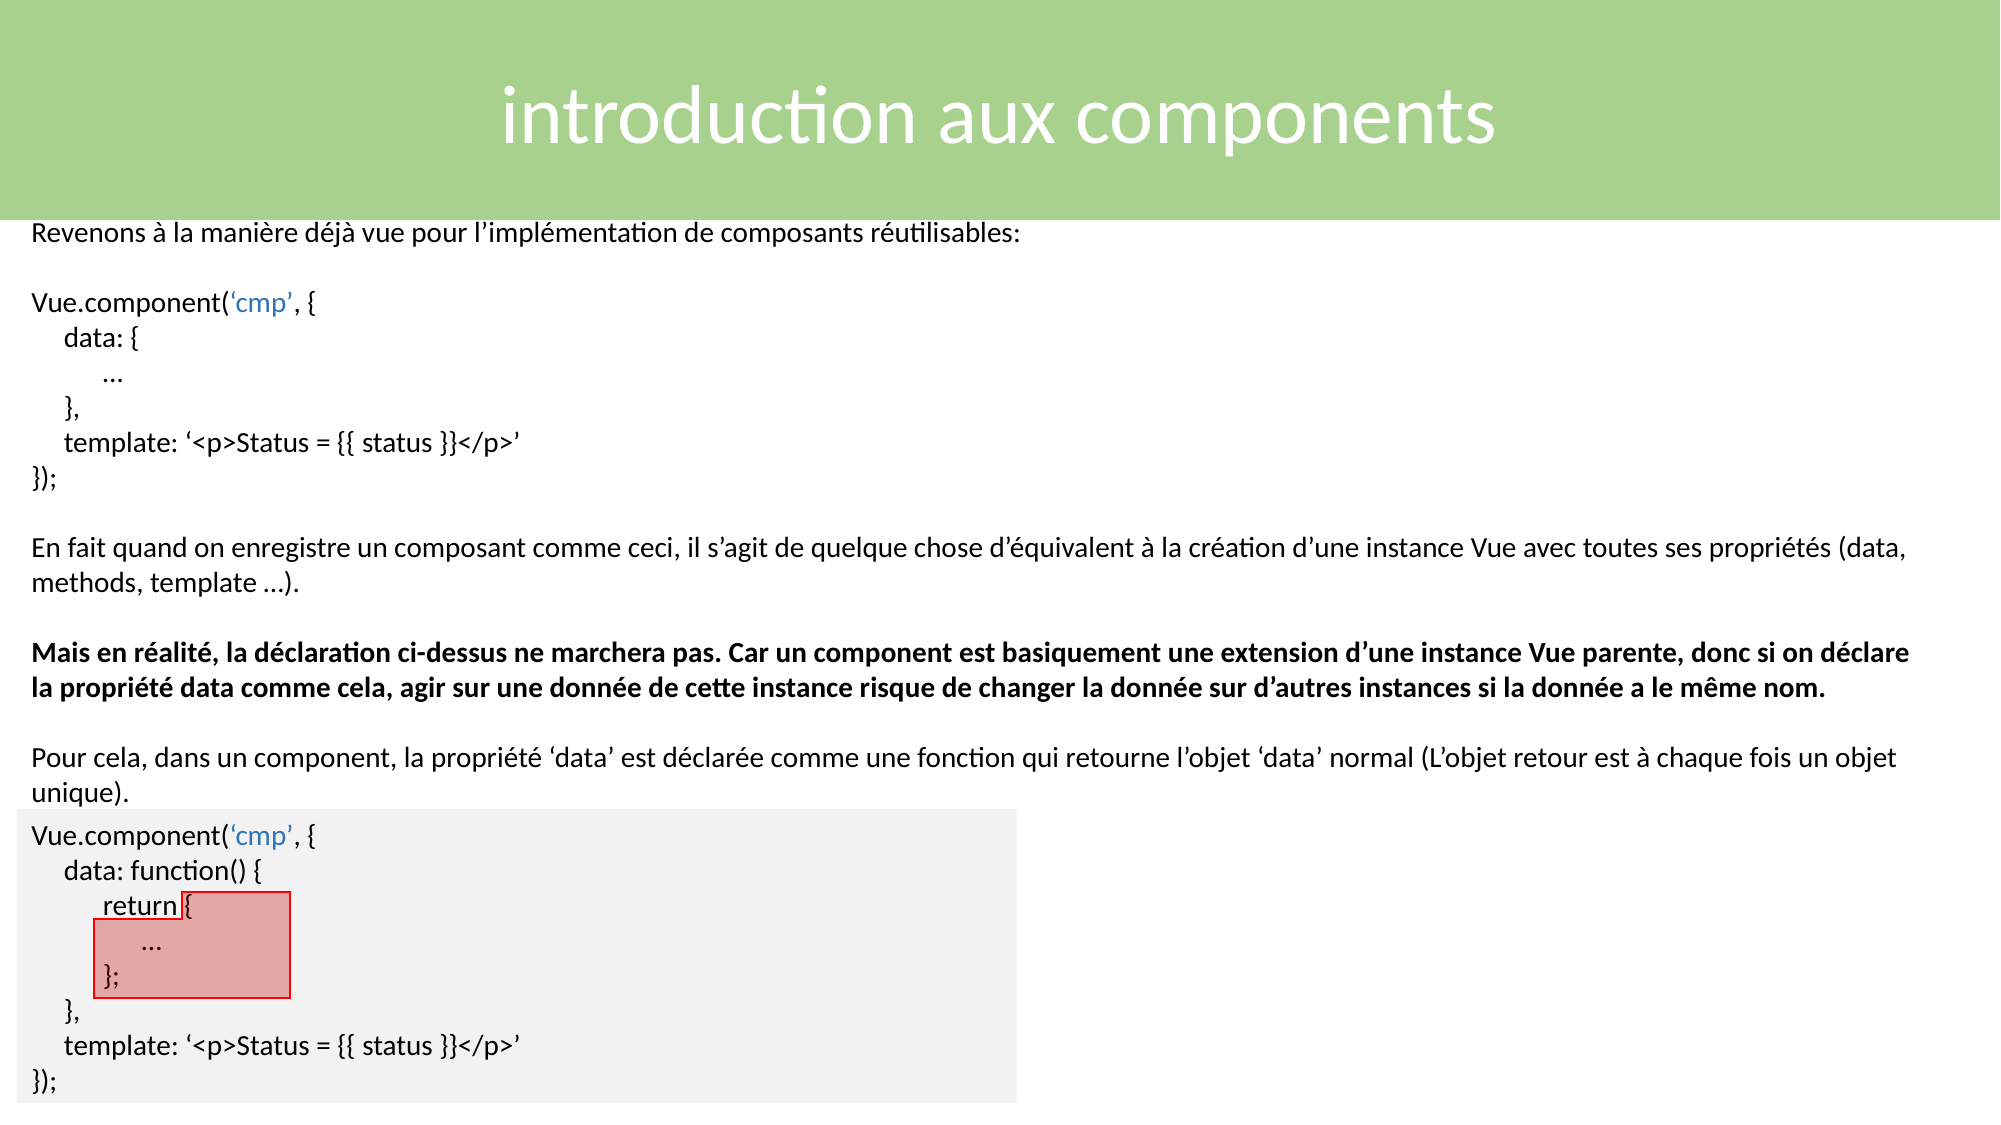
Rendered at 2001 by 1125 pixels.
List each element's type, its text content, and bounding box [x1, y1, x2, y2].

text_box Vue.component(‘cmp’, { data: function() { return { … }; }, template: ‘<p>Status = {{ status }}</p>’ }); [16, 808, 1017, 1104]
text_box [93, 891, 291, 999]
text_box introduction aux components [0, 0, 2000, 221]
text_box Revenons à la manière déjà vue pour l’implémentation de composants réutilisables: Vue.component(‘cmp’, { data: { … }, template: ‘<p>Status = {{ status }}</p>’ }); En fait quand on enregistre un composant comme ceci, il s’agit de quelque chose d’équivalent à la création d’une instance Vue avec toutes ses propriétés (data, methods, template …). Mais en réalité, la déclaration ci-dessus ne marchera pas. Car un component est basiquement une extension d’une instance Vue parente, donc si on déclare la propriété data comme cela, agir sur une donnée de cette instance risque de changer la donnée sur d’autres instances si la donnée a le même nom. Pour cela, dans un component, la propriété ‘data’ est déclarée comme une fonction qui retourne l’objet ‘data’ normal (L’objet retour est à chaque fois un objet unique). [16, 206, 1955, 816]
